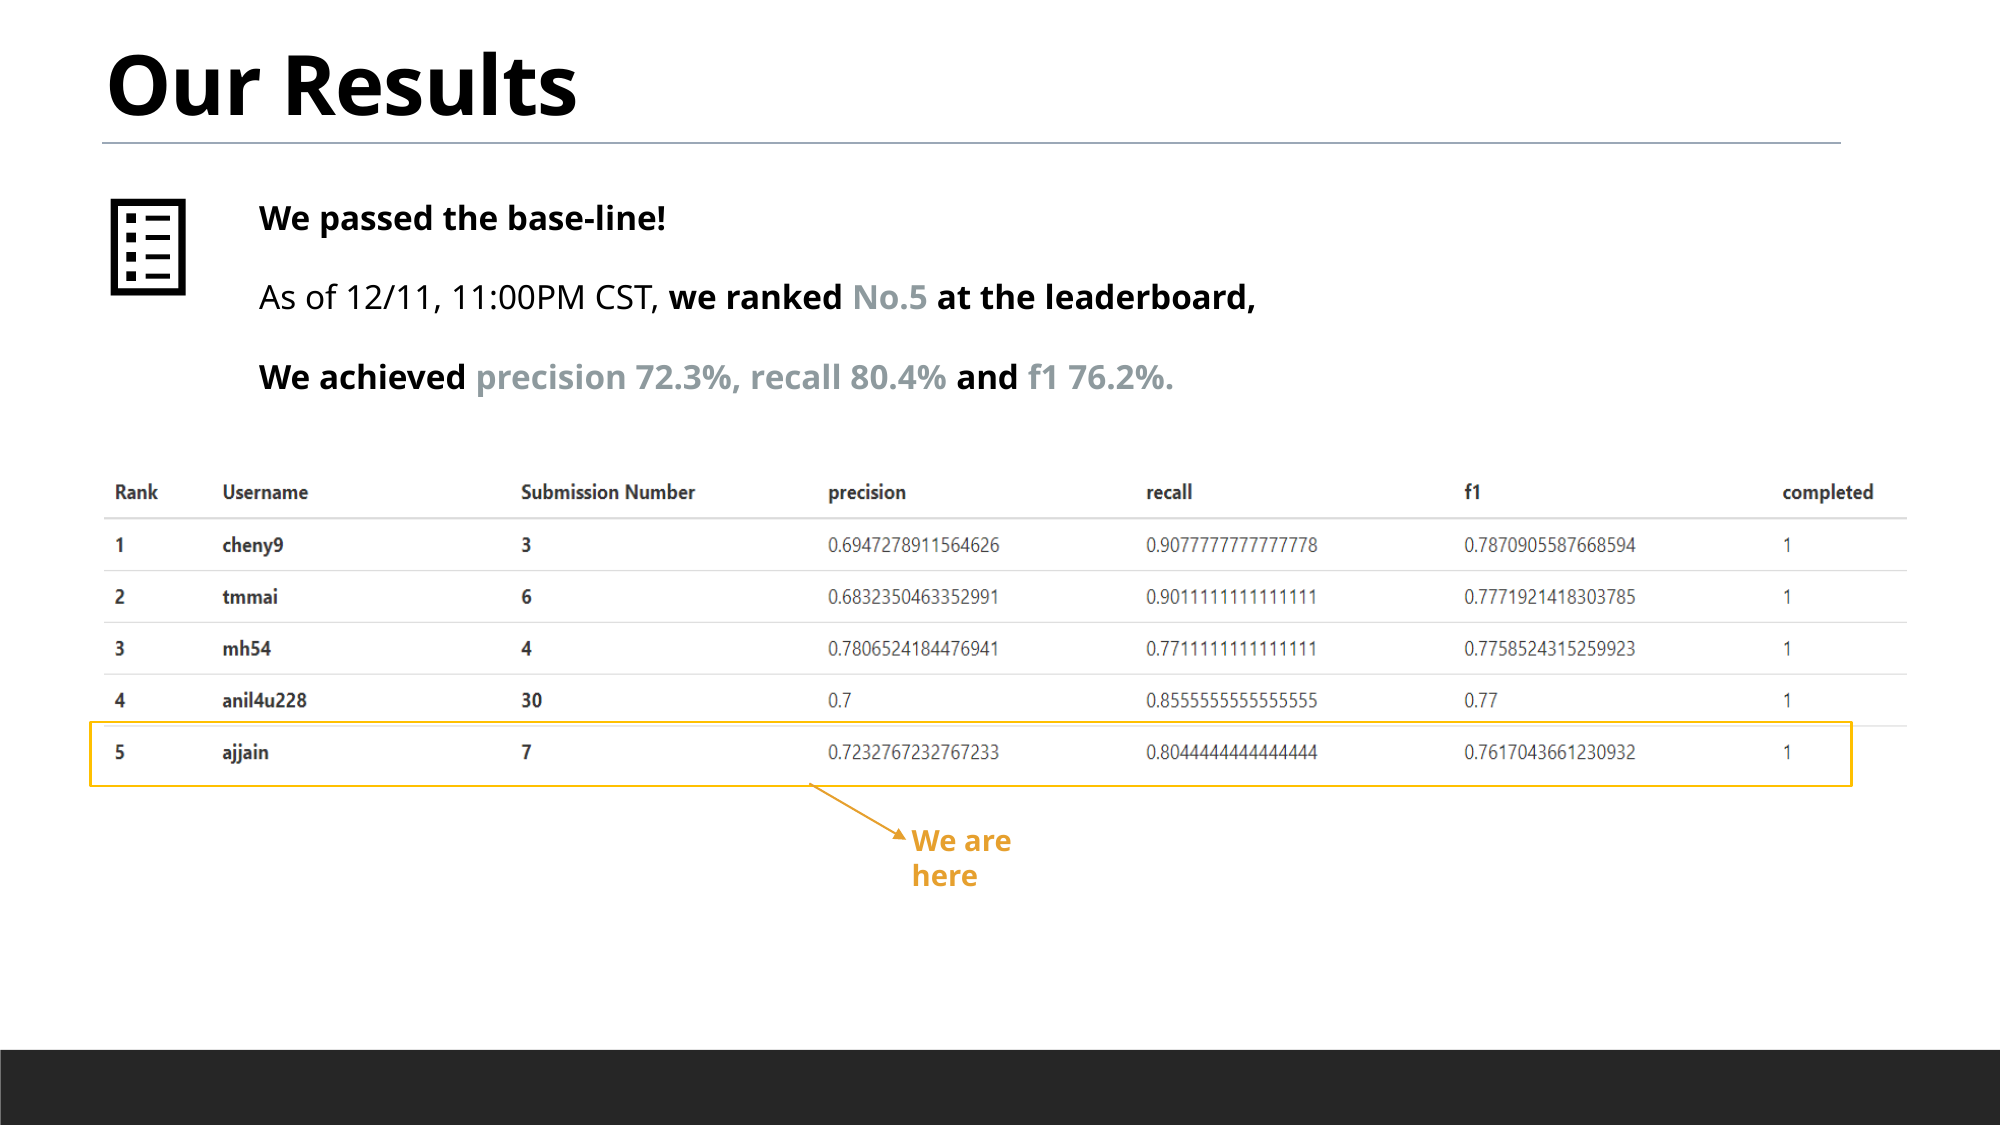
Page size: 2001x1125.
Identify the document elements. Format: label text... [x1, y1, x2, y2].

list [90, 189, 207, 306]
title Our Results [90, 26, 1741, 142]
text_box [808, 783, 907, 841]
text_box We are here [896, 814, 1094, 900]
text_box [89, 721, 806, 787]
text_box We passed the base-line! As of 12/11, 11:00PM CST, we ranked No.5 at the leaderboard, We achieved precision 72.3%, recall 80.4% and f1 76.2%. [244, 189, 1713, 404]
picture [104, 470, 1907, 776]
